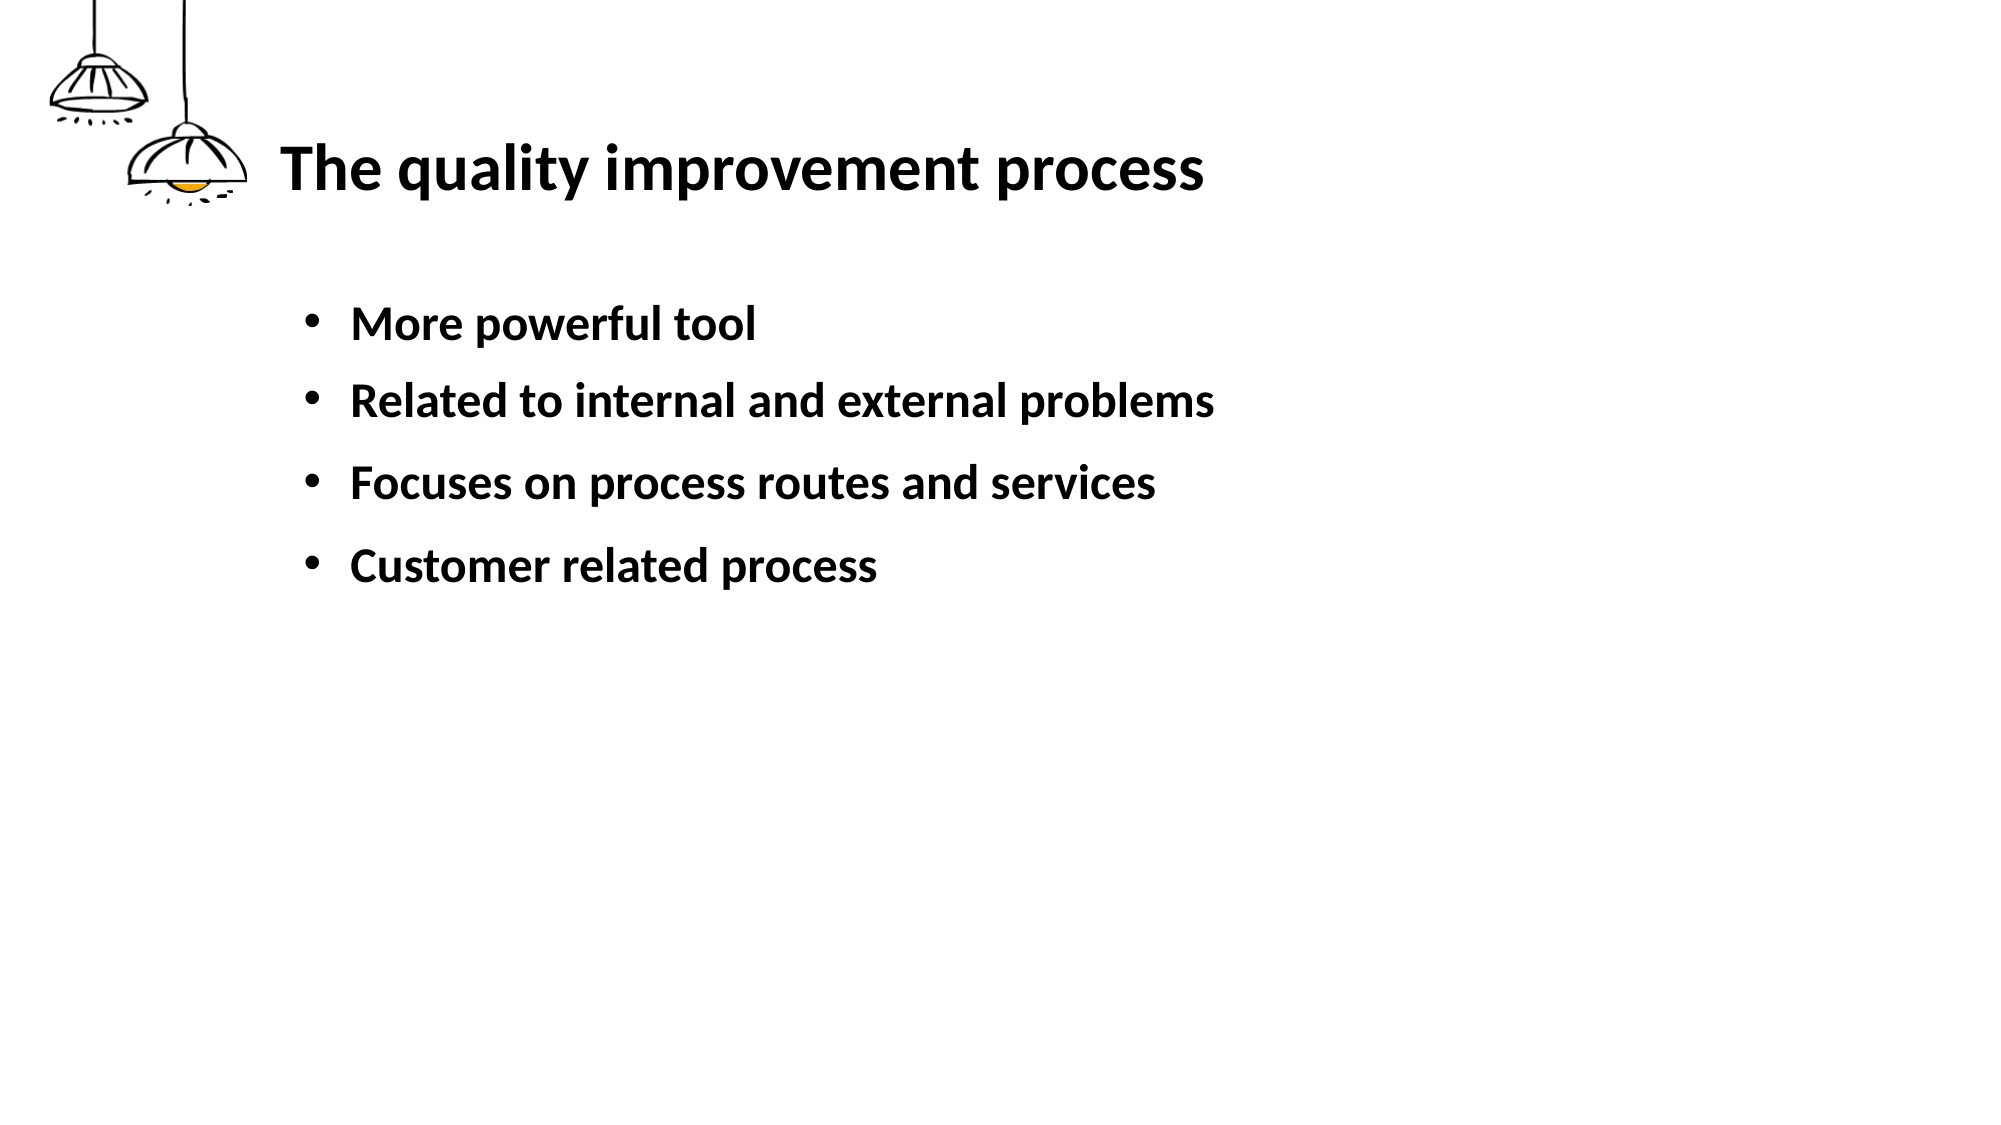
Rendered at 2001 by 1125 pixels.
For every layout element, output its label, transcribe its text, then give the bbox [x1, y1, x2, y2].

text_box Customer related process [288, 525, 1342, 601]
text_box Focuses on process routes and services [288, 442, 1342, 518]
text_box More powerful tool [288, 282, 956, 358]
title The quality improvement process [265, 100, 1875, 237]
text_box Related to internal and external problems [288, 359, 1342, 435]
picture [49, 0, 247, 206]
